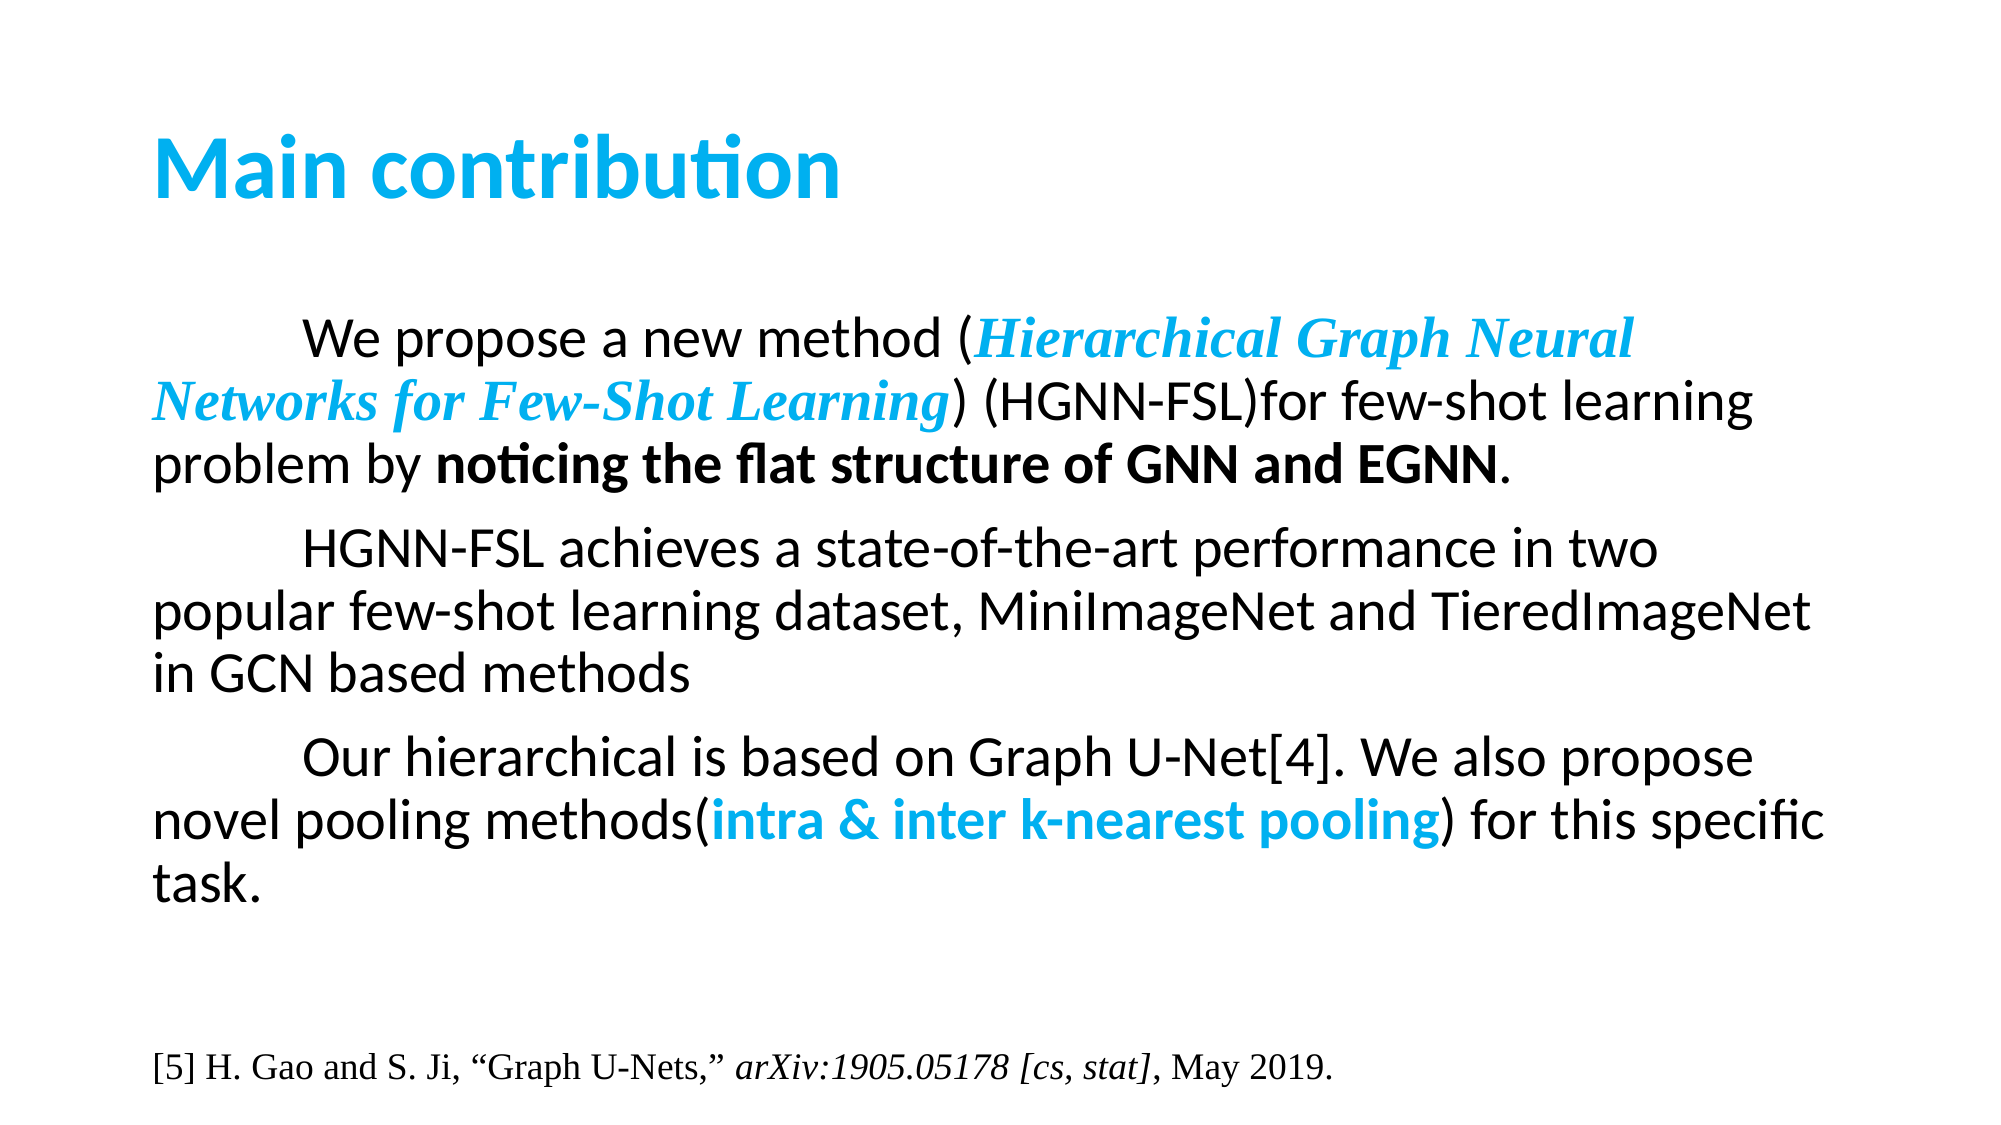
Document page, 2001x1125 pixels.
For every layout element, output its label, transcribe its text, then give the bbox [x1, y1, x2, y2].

title Main contribution [137, 59, 1863, 278]
list We propose a new method (Hierarchical Graph Neural Networks for Few-Shot Learning) (HGNN-FSL)for few-shot learning problem by noticing the flat structure of GNN and EGNN. HGNN-FSL achieves a state-of-the-art performance in two popular few-shot learning dataset, MiniImageNet and TieredImageNet in GCN based methods Our hierarchical is based on Graph U-Net[4]. We also propose novel pooling methods(intra & inter k-nearest pooling) for this specific task. [137, 299, 1863, 1014]
text_box [5] H. Gao and S. Ji, “Graph U-Nets,” arXiv:1905.05178 [cs, stat], May 2019. [137, 1034, 1835, 1095]
